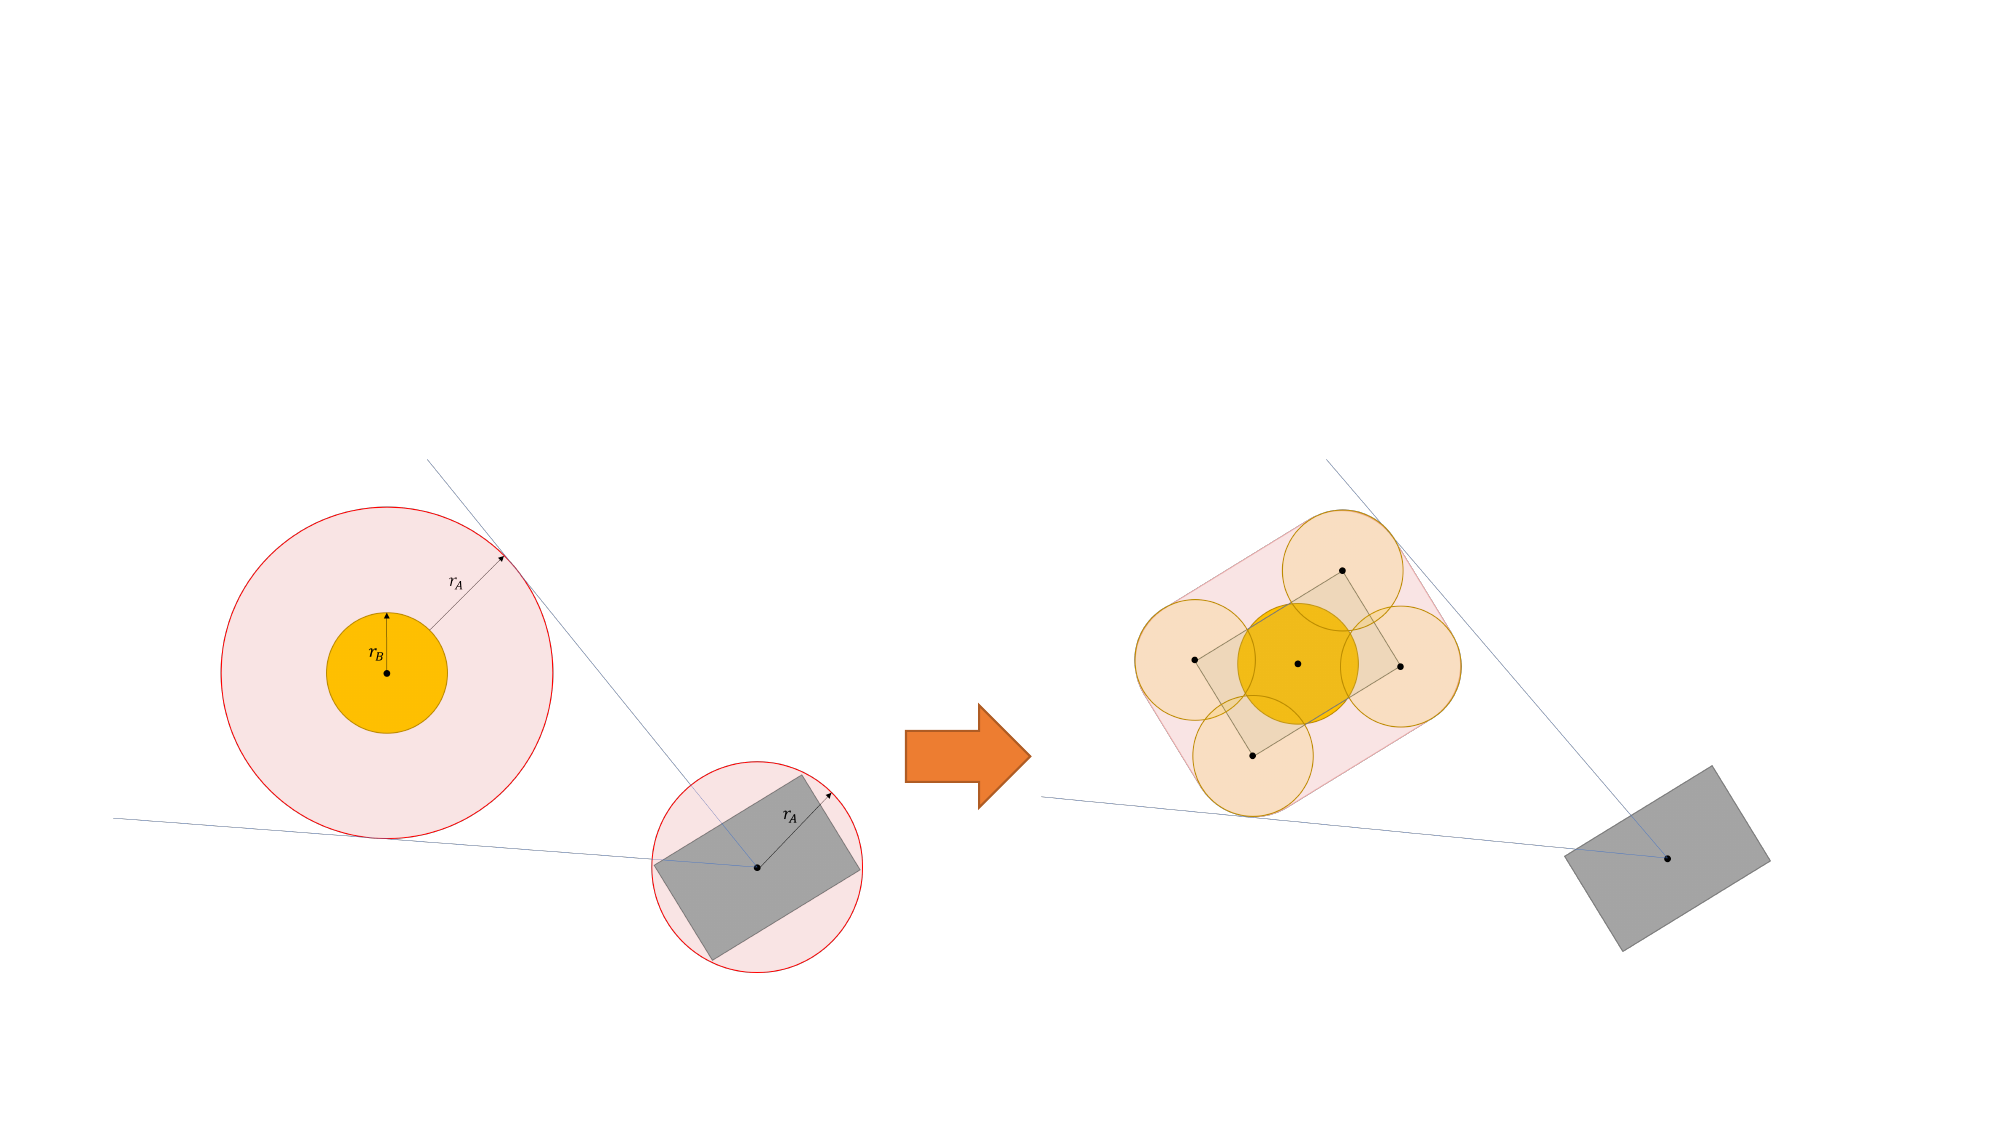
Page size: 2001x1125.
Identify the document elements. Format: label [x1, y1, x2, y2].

picture [1040, 459, 1771, 952]
picture [113, 459, 863, 973]
text_box [904, 702, 1032, 811]
